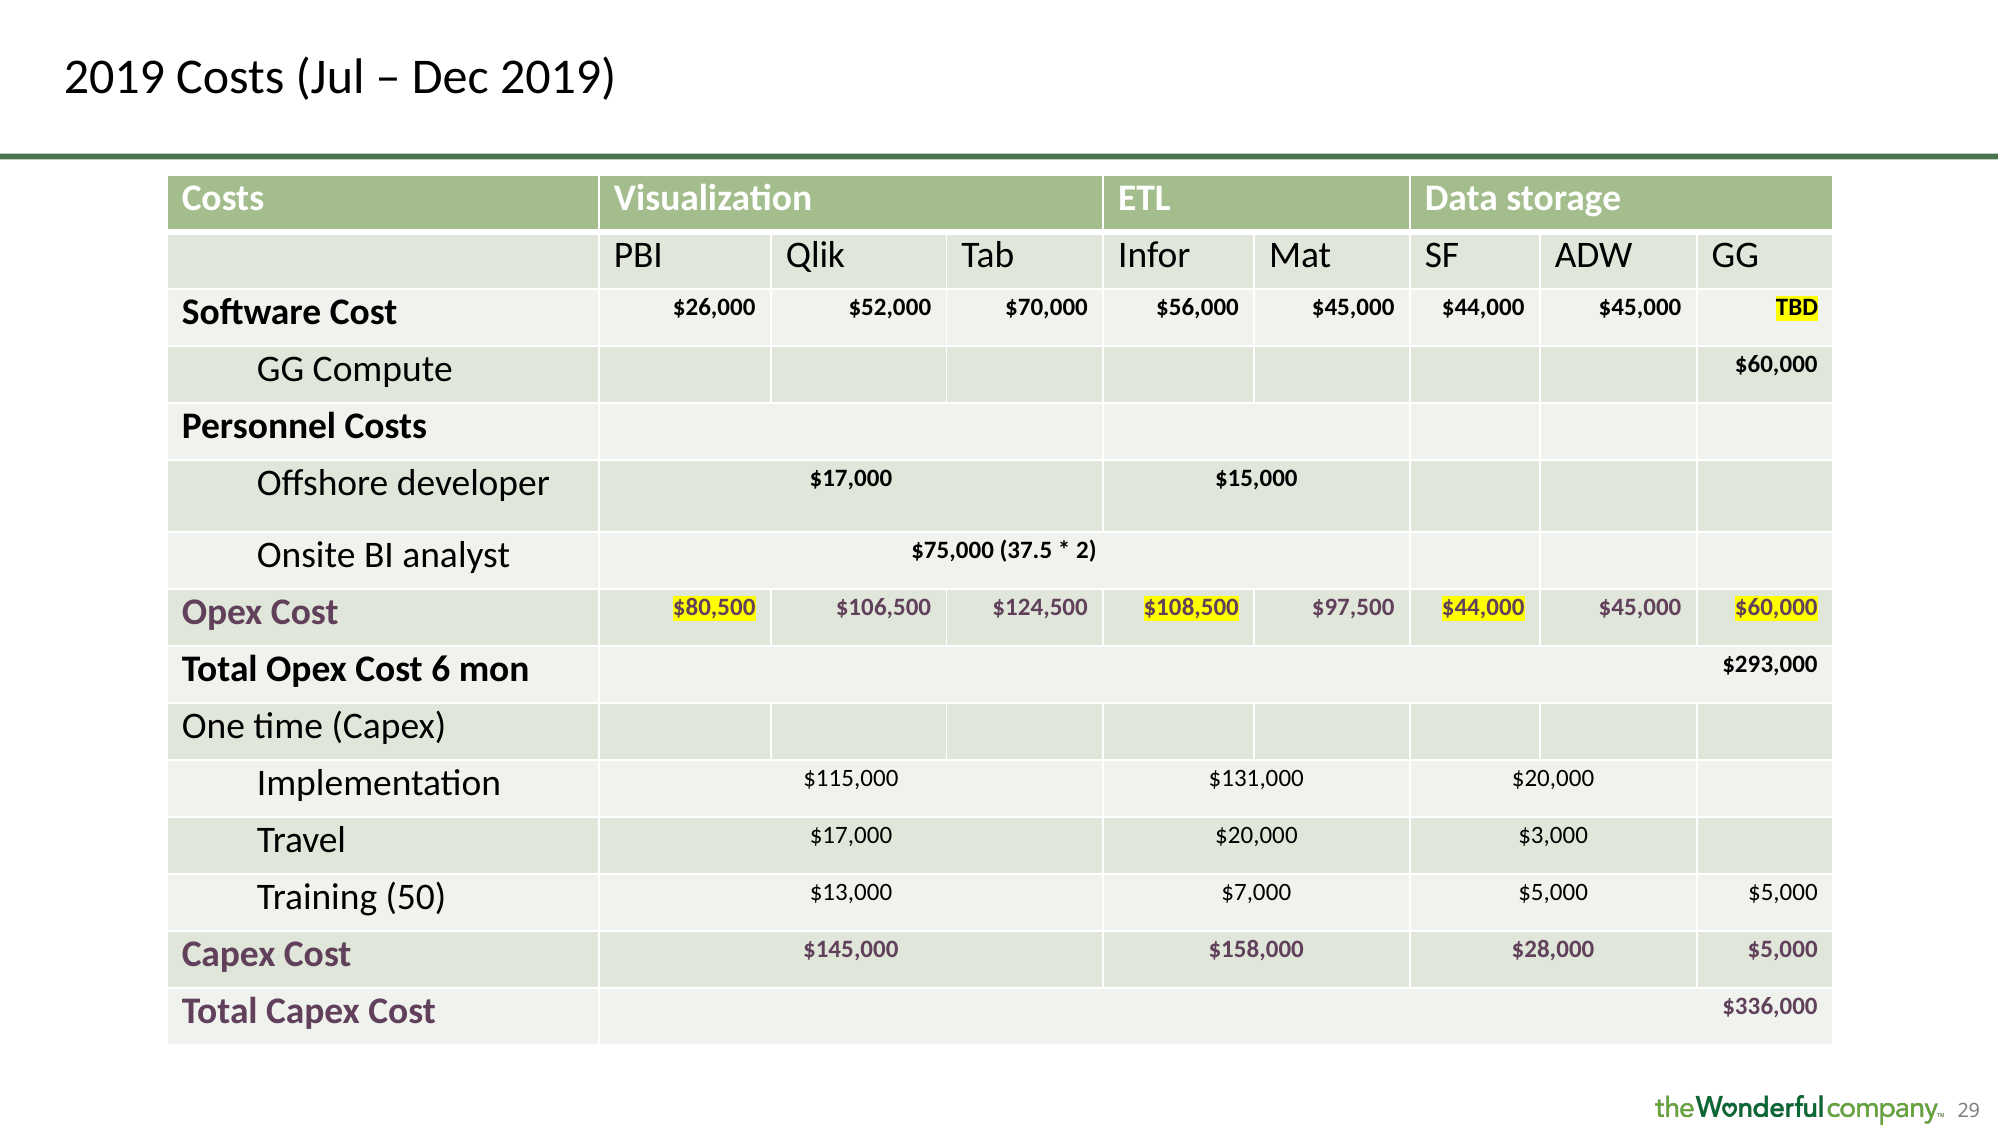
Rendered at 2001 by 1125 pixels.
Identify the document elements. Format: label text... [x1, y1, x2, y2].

table_cell [1698, 704, 1832, 759]
table_cell $13,000 [600, 875, 1102, 930]
table_cell $17,000 [600, 818, 1102, 873]
table_cell Total Opex Cost 6 mon [168, 647, 598, 702]
table_cell Opex Cost [168, 590, 598, 645]
table_cell ADW [1541, 235, 1696, 288]
table_cell [1541, 347, 1696, 402]
table_cell Offshore developer [168, 461, 598, 531]
table_cell SF [1411, 235, 1539, 288]
table_cell $45,000 [1541, 290, 1696, 345]
table_cell $145,000 [600, 932, 1102, 987]
table_cell Personnel Costs [168, 404, 598, 459]
table_cell [1411, 461, 1539, 531]
table_cell [1698, 404, 1832, 459]
table_cell [1541, 461, 1696, 531]
table_cell [1541, 704, 1696, 759]
table_cell $52,000 [772, 290, 946, 345]
table_cell Onsite BI analyst [168, 533, 598, 588]
table_cell $20,000 [1104, 818, 1409, 873]
table_cell $70,000 [947, 290, 1102, 345]
table_cell $5,000 [1698, 875, 1832, 930]
table_cell $45,000 [1255, 290, 1409, 345]
table_cell $56,000 [1104, 290, 1253, 345]
table_cell PBI [600, 235, 770, 288]
table_cell [1104, 347, 1253, 402]
table_cell [1698, 818, 1832, 873]
table_cell $60,000 [1698, 347, 1832, 402]
table_cell [1541, 533, 1696, 588]
table_cell $115,000 [600, 761, 1102, 816]
table_cell [168, 235, 598, 288]
table_cell $5,000 [1698, 932, 1832, 987]
table_header Visualization [600, 176, 1102, 229]
table_cell Implementation [168, 761, 598, 816]
table_cell $336,000 [600, 989, 1832, 1044]
table_cell Travel [168, 818, 598, 873]
table_cell [947, 347, 1102, 402]
table_cell $45,000 [1541, 590, 1696, 645]
table_cell GG Compute [168, 347, 598, 402]
table_cell [600, 404, 1102, 459]
table_cell $5,000 [1411, 875, 1696, 930]
table_cell $44,000 [1411, 590, 1539, 645]
picture [1655, 1095, 1944, 1125]
table_cell [772, 347, 946, 402]
table_cell Training (50) [168, 875, 598, 930]
table_header Costs [168, 176, 598, 229]
table_cell Total Capex Cost [168, 989, 598, 1044]
table_cell $97,500 [1255, 590, 1409, 645]
table_cell [1411, 704, 1539, 759]
table_cell [600, 347, 770, 402]
table_cell $26,000 [600, 290, 770, 345]
table_cell [772, 704, 946, 759]
table_cell $106,500 [772, 590, 946, 645]
table_cell $15,000 [1104, 461, 1409, 531]
table_cell [1255, 704, 1409, 759]
table_cell $108,500 [1104, 590, 1253, 645]
table_cell $28,000 [1411, 932, 1696, 987]
table_cell $44,000 [1411, 290, 1539, 345]
table_cell $20,000 [1411, 761, 1696, 816]
table_cell $17,000 [600, 461, 1102, 531]
table_cell [1104, 404, 1409, 459]
table_cell $75,000 (37.5 * 2) [600, 533, 1409, 588]
table_cell [1104, 704, 1253, 759]
table_cell Software Cost [168, 290, 598, 345]
table_cell $293,000 [600, 647, 1832, 702]
table_cell [1698, 461, 1832, 531]
title 2019 Costs (Jul – Dec 2019) [49, 13, 1957, 142]
table_cell [1411, 404, 1539, 459]
table_header ETL [1104, 176, 1409, 229]
table_cell [1541, 404, 1696, 459]
table_cell $124,500 [947, 590, 1102, 645]
table_cell [1698, 533, 1832, 588]
table_cell Capex Cost [168, 932, 598, 987]
table_cell $3,000 [1411, 818, 1696, 873]
table_cell GG [1698, 235, 1832, 288]
table_cell Tab [947, 235, 1102, 288]
table_cell Qlik [772, 235, 946, 288]
table_header Data storage [1411, 176, 1832, 229]
table_cell $80,500 [600, 590, 770, 645]
table_cell $131,000 [1104, 761, 1409, 816]
table_cell $60,000 [1698, 590, 1832, 645]
table_cell [600, 704, 770, 759]
table_cell [947, 704, 1102, 759]
table_cell Mat [1255, 235, 1409, 288]
table_cell TBD [1698, 290, 1832, 345]
table_cell One time (Capex) [168, 704, 598, 759]
table_cell Infor [1104, 235, 1253, 288]
table_cell [1255, 347, 1409, 402]
table_cell [1698, 761, 1832, 816]
table_cell [1411, 533, 1539, 588]
table_cell [1411, 347, 1539, 402]
table_cell $158,000 [1104, 932, 1409, 987]
table_cell $7,000 [1104, 875, 1409, 930]
